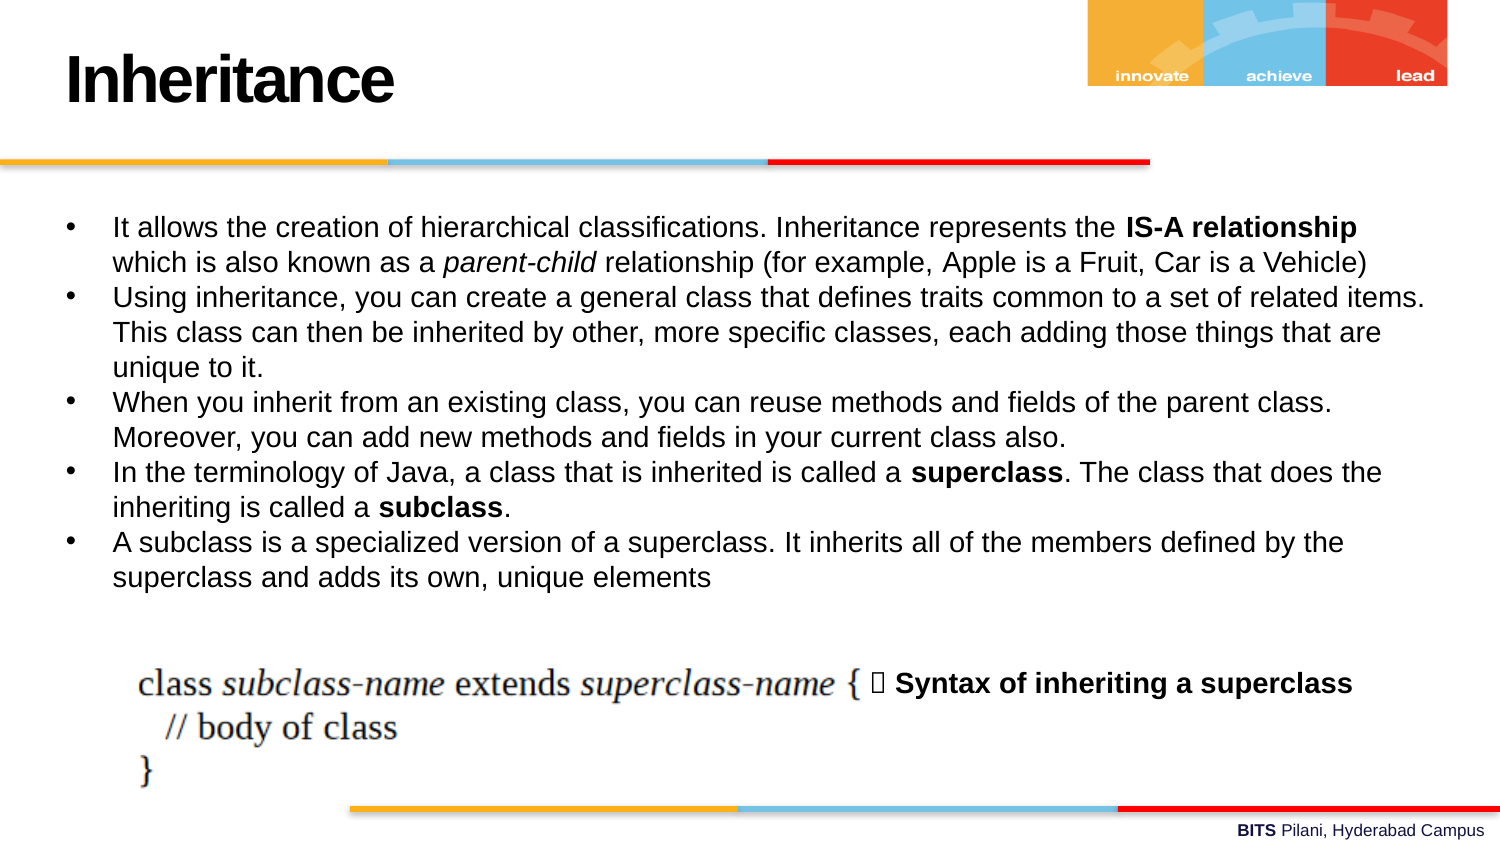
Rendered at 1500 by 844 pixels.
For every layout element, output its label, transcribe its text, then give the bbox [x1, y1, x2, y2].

picture [1087, 0, 1448, 86]
text_box It allows the creation of hierarchical classifications. Inheritance represents the IS-A relationship which is also known as a parent-child relationship (for example, Apple is a Fruit, Car is a Vehicle) Using inheritance, you can create a general class that defines traits common to a set of related items. This class can then be inherited by other, more specific classes, each adding those things that are unique to it. When you inherit from an existing class, you can reuse methods and fields of the parent class. Moreover, you can add new methods and fields in your current class also. In the terminology of Java, a class that is inherited is called a superclass. The class that does the inheriting is called a subclass. A subclass is a specialized version of a superclass. It inherits all of the members defined by the superclass and adds its own, unique elements [51, 200, 1449, 626]
picture [126, 656, 897, 798]
text_box  Syntax of inheriting a superclass [897, 656, 1383, 707]
list Inheritance [50, 18, 1088, 160]
